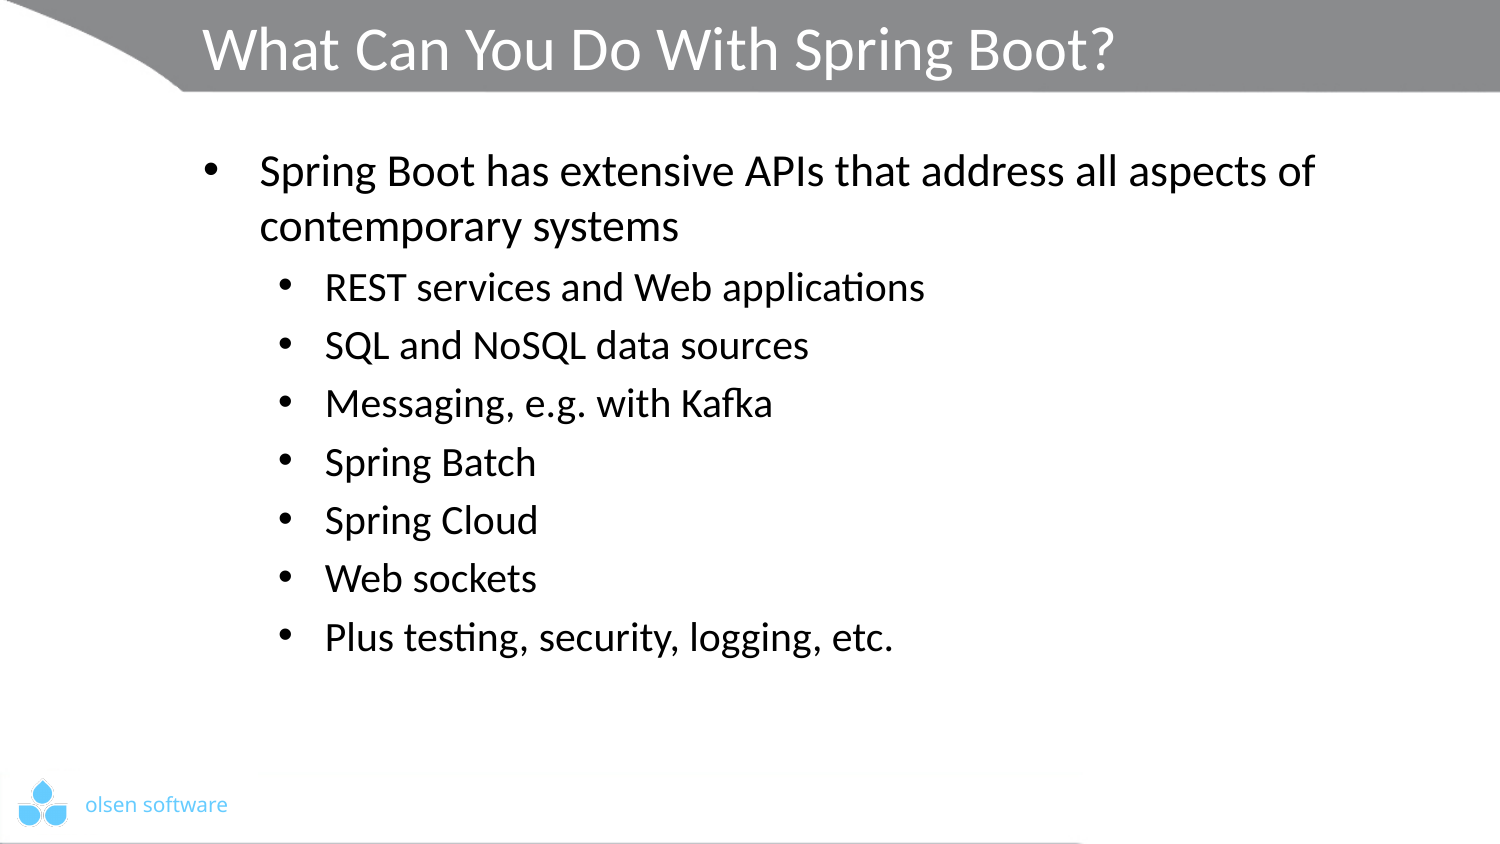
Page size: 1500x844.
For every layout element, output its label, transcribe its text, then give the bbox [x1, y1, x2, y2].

title What Can You Do With Spring Boot? [187, 0, 1426, 93]
list Spring Boot has extensive APIs that address all aspects of contemporary systems REST services and Web applications SQL and NoSQL data sources Messaging, e.g. with Kafka Spring Batch Spring Cloud Web sockets Plus testing, security, logging, etc. [188, 133, 1425, 716]
picture [0, 0, 1500, 844]
